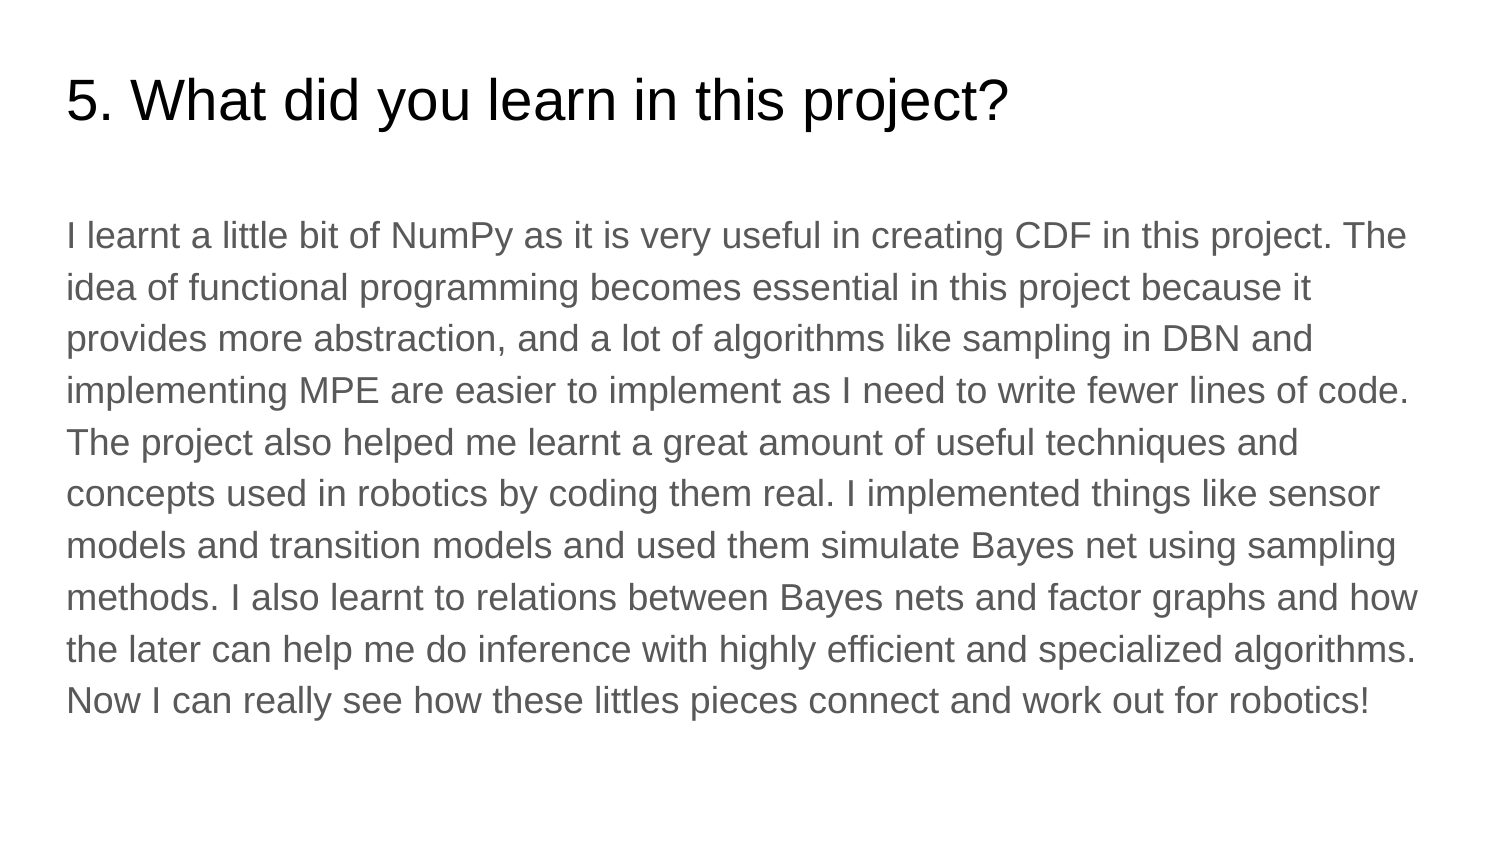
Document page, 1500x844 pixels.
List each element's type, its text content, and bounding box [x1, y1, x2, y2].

list I learnt a little bit of NumPy as it is very useful in creating CDF in this project. The idea of functional programming becomes essential in this project because it provides more abstraction, and a lot of algorithms like sampling in DBN and implementing MPE are easier to implement as I need to write fewer lines of code. The project also helped me learnt a great amount of useful techniques and concepts used in robotics by coding them real. I implemented things like sensor models and transition models and used them simulate Bayes net using sampling methods. I also learnt to relations between Bayes nets and factor graphs and how the later can help me do inference with highly efficient and specialized algorithms. Now I can really see how these littles pieces connect and work out for robotics! [51, 189, 1449, 750]
title 5. What did you learn in this project? [51, 47, 1449, 142]
